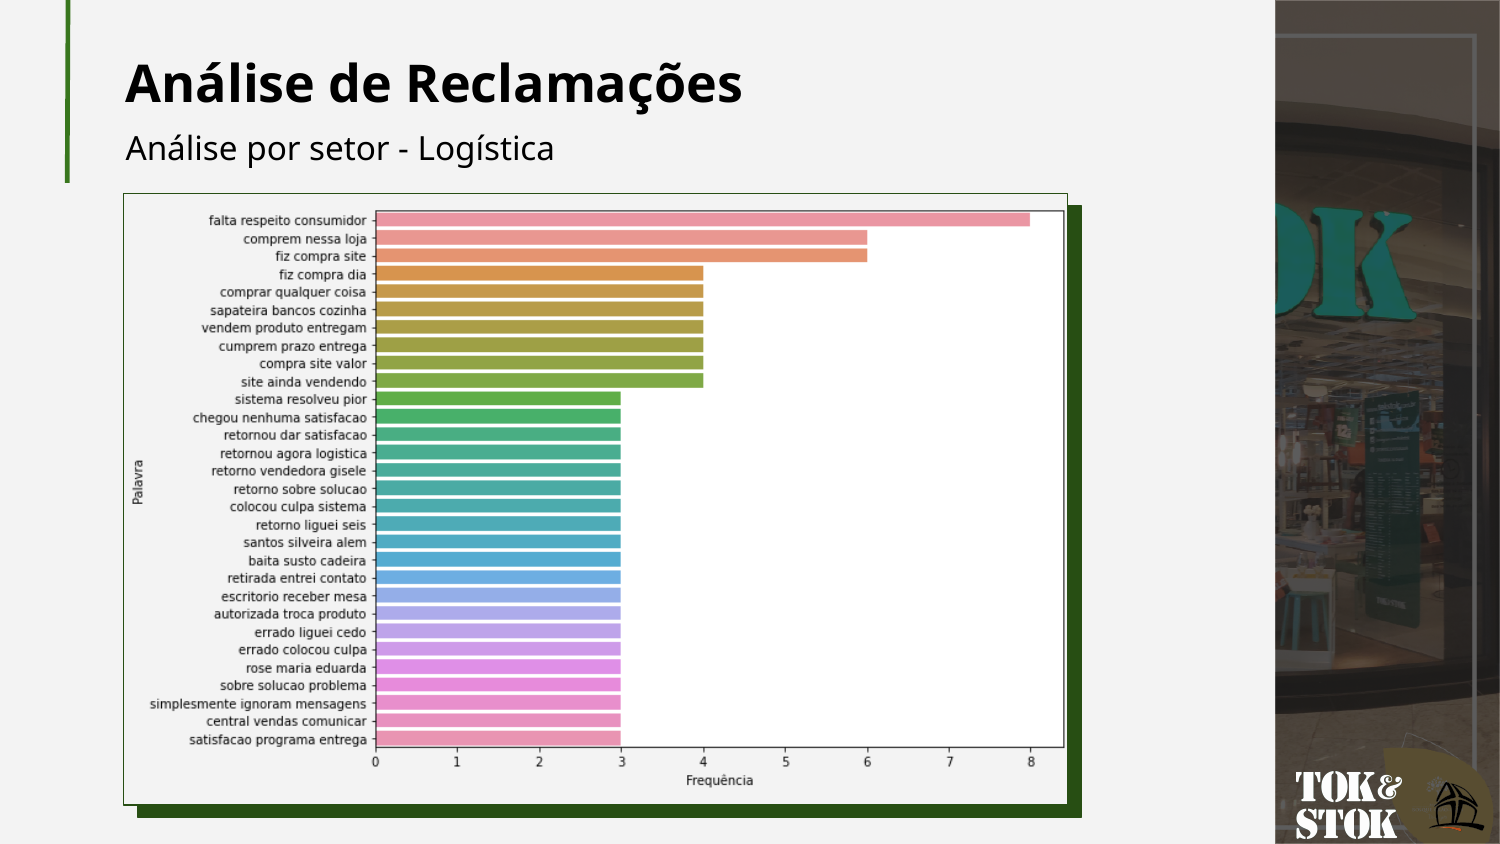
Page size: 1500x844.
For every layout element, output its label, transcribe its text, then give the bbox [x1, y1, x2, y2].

picture [123, 203, 1072, 795]
text_box Análise de Reclamações [110, 34, 822, 112]
text_box Análise por setor - Logística [110, 112, 822, 183]
picture [1275, 0, 1500, 844]
text_box [137, 205, 1082, 818]
text_box [123, 193, 1068, 202]
